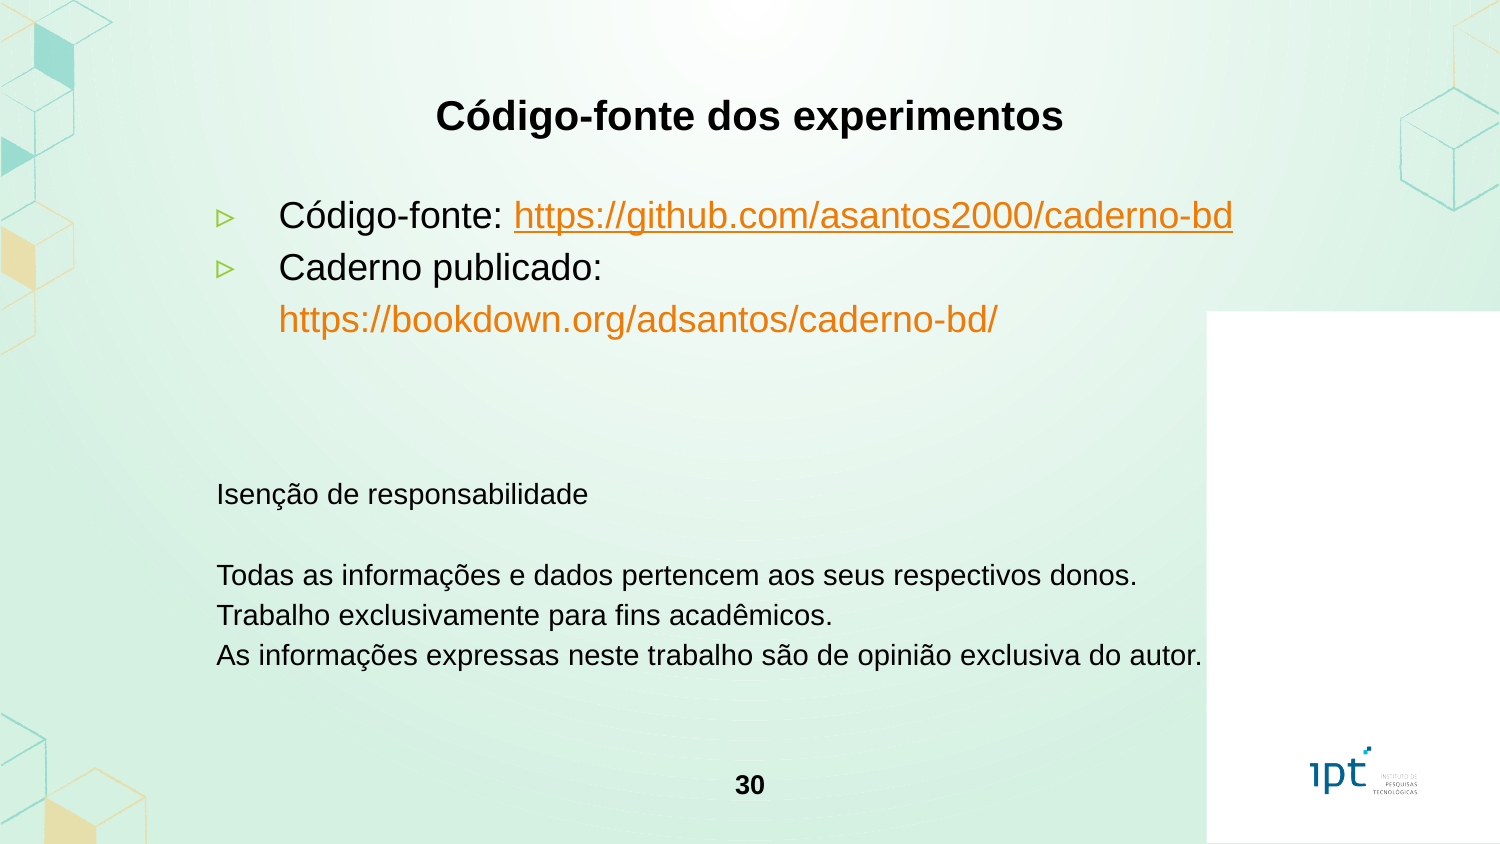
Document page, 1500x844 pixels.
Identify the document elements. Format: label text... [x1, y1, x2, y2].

picture [1296, 733, 1433, 815]
title Código-fonte dos experimentos [203, 74, 1297, 140]
text_box Isenção de responsabilidade Todas as informações e dados pertencem aos seus respectivos donos. Trabalho exclusivamente para fins acadêmicos. As informações expressas neste trabalho são de opinião exclusiva do autor. [203, 470, 1297, 726]
list Código-fonte: https://github.com/asantos2000/caderno-bd Caderno publicado: https://bookdown.org/adsantos/caderno-bd/ [203, 184, 1297, 440]
slide_number 30 [705, 726, 795, 844]
